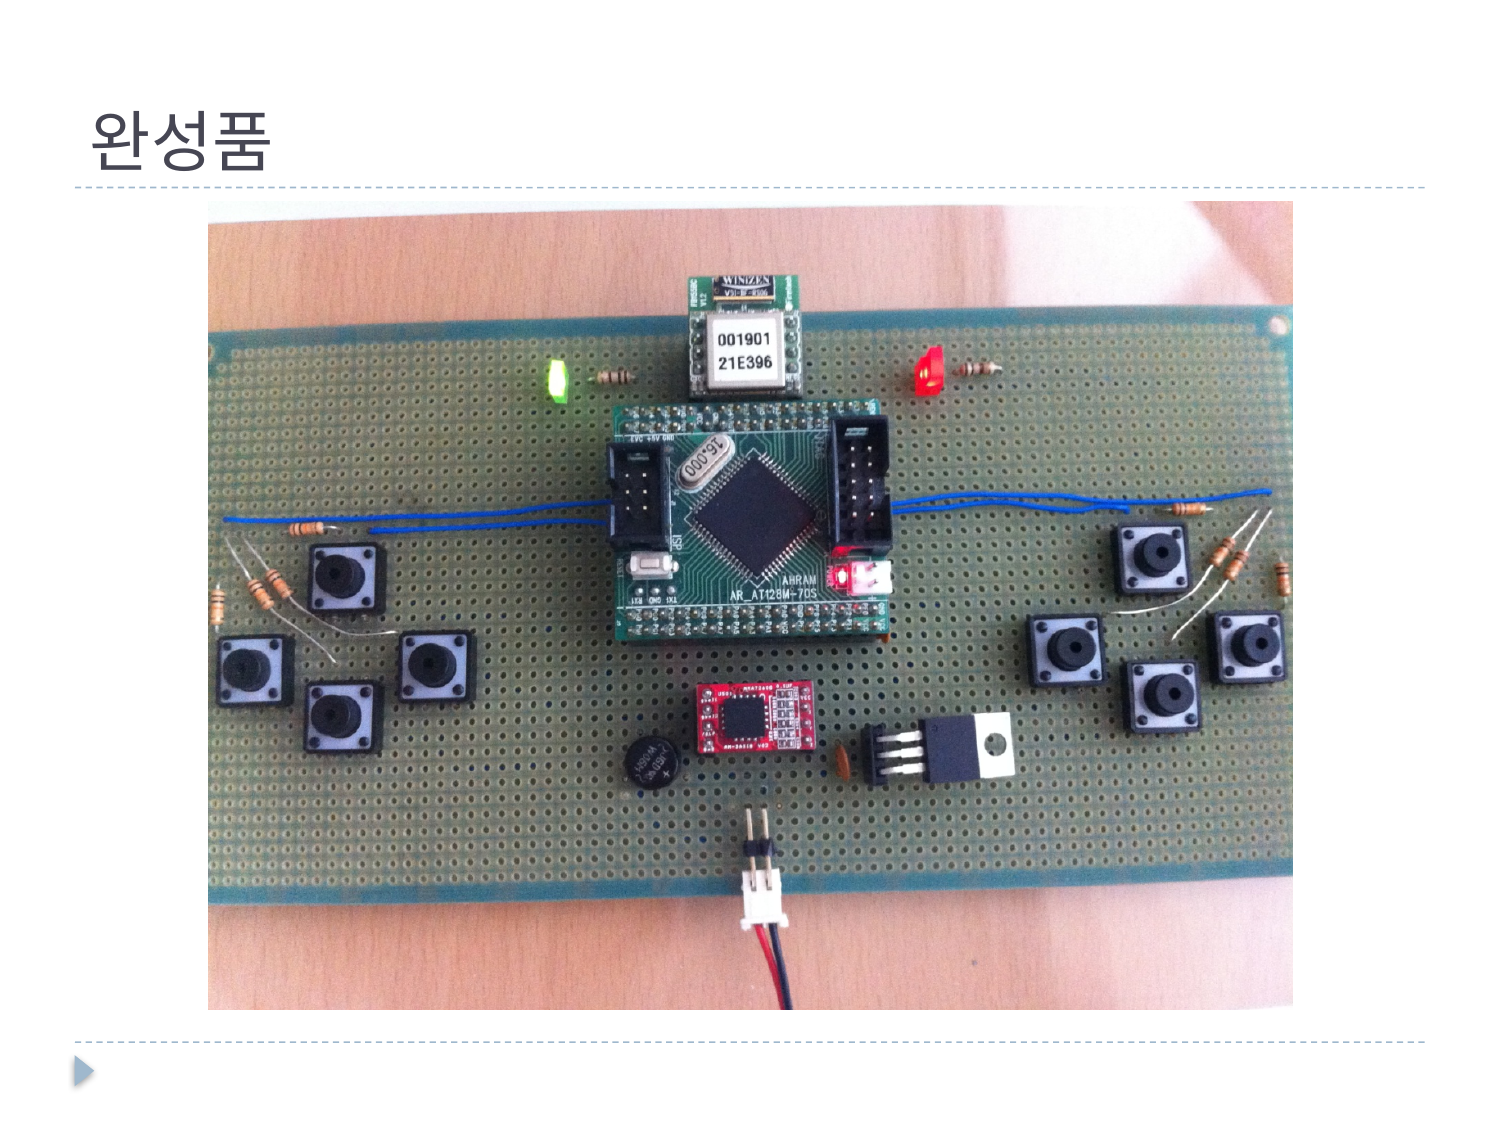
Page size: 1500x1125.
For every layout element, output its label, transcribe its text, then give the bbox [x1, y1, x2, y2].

title 완성품 [75, 24, 1425, 188]
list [207, 199, 1293, 1011]
